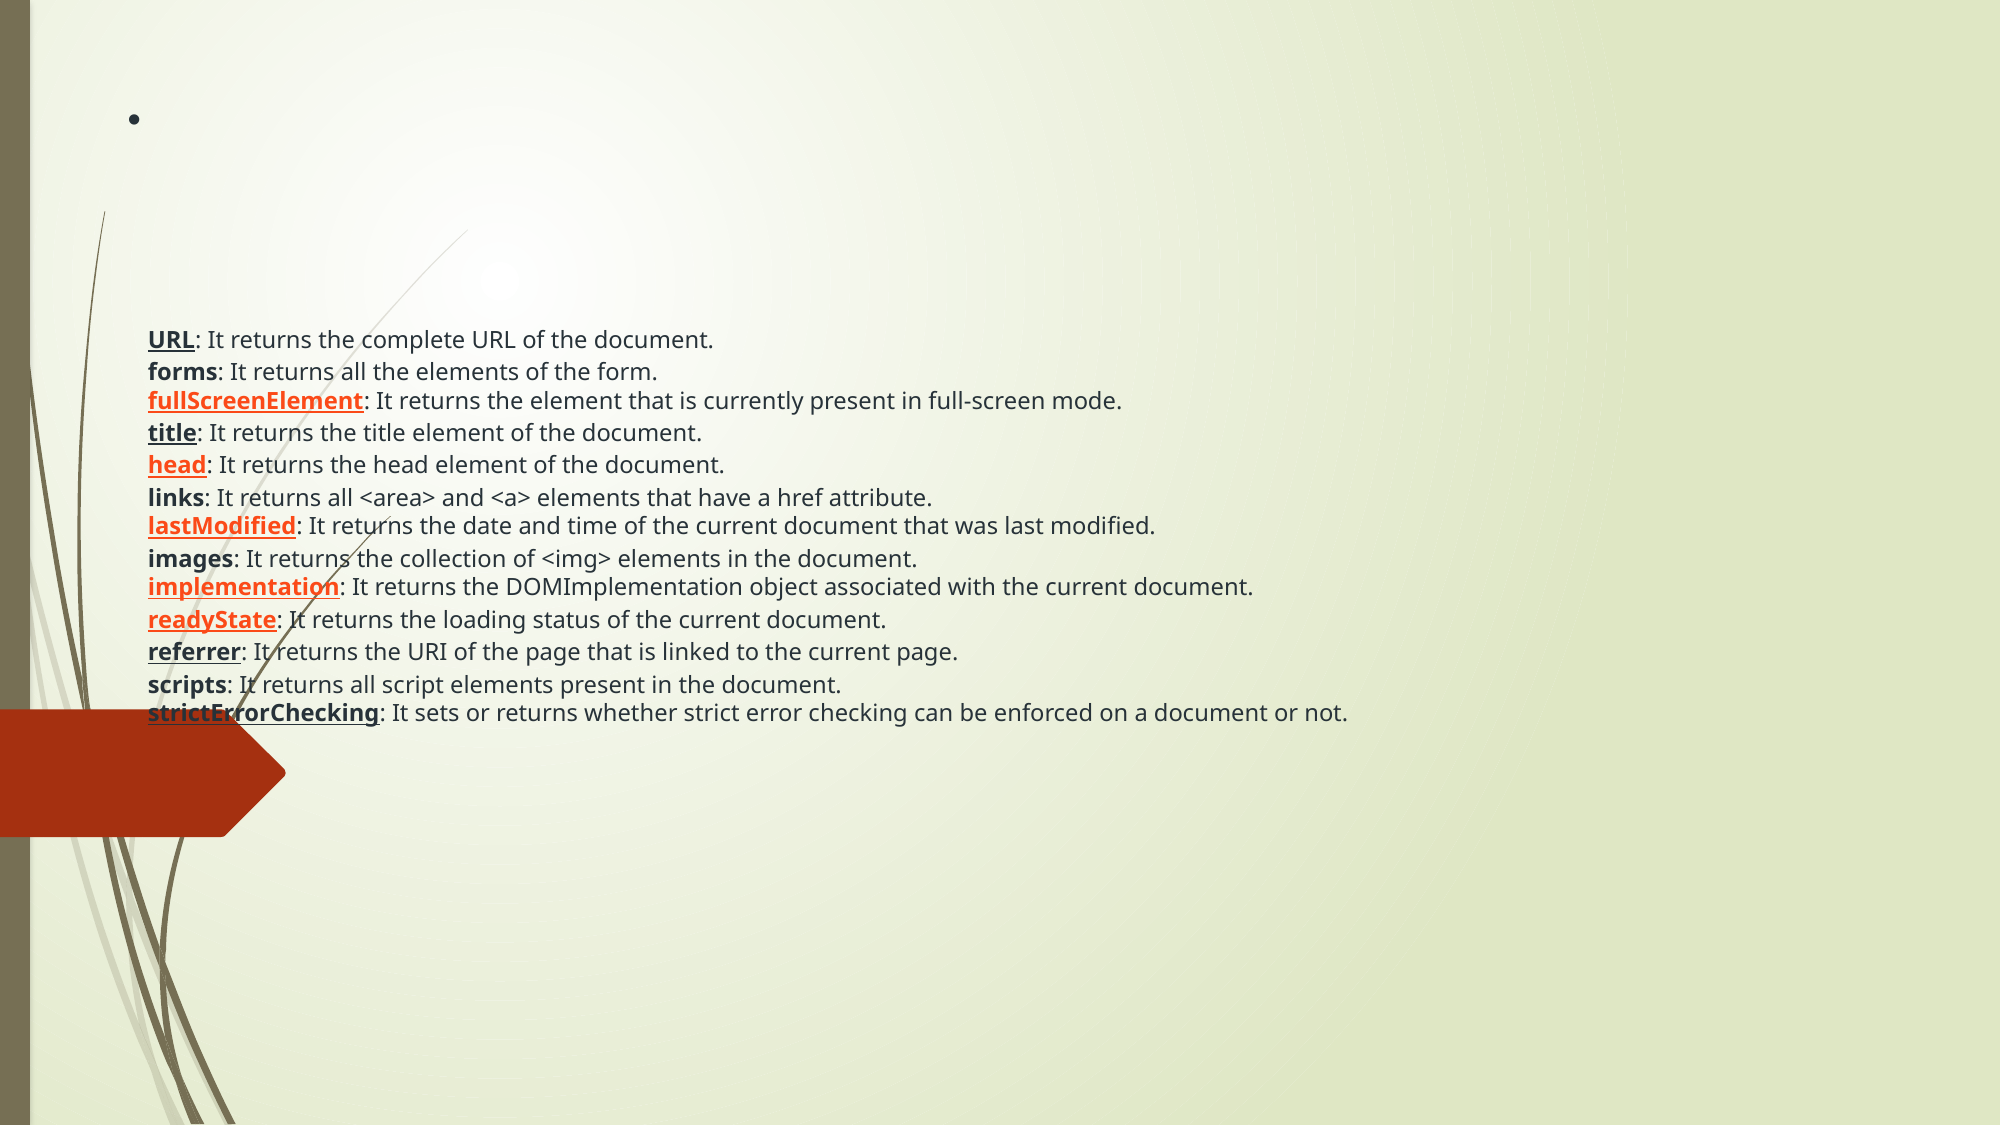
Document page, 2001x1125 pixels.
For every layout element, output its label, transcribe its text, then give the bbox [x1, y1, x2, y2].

title URL: It returns the complete URL of the document. forms: It returns all the elements of the form. fullScreenElement: It returns the element that is currently present in full-screen mode. title: It returns the title element of the document. head: It returns the head element of the document. links: It returns all <area> and <a> elements that have a href attribute. lastModified: It returns the date and time of the current document that was last modified. images: It returns the collection of <img> elements in the document. implementation: It returns the DOMImplementation object associated with the current document. readyState: It returns the loading status of the current document. referrer: It returns the URI of the page that is linked to the current page. scripts: It returns all script elements present in the document. strictErrorChecking: It sets or returns whether strict error checking can be enforced on a document or not. [112, 79, 1888, 783]
subtitle [112, 783, 1888, 969]
